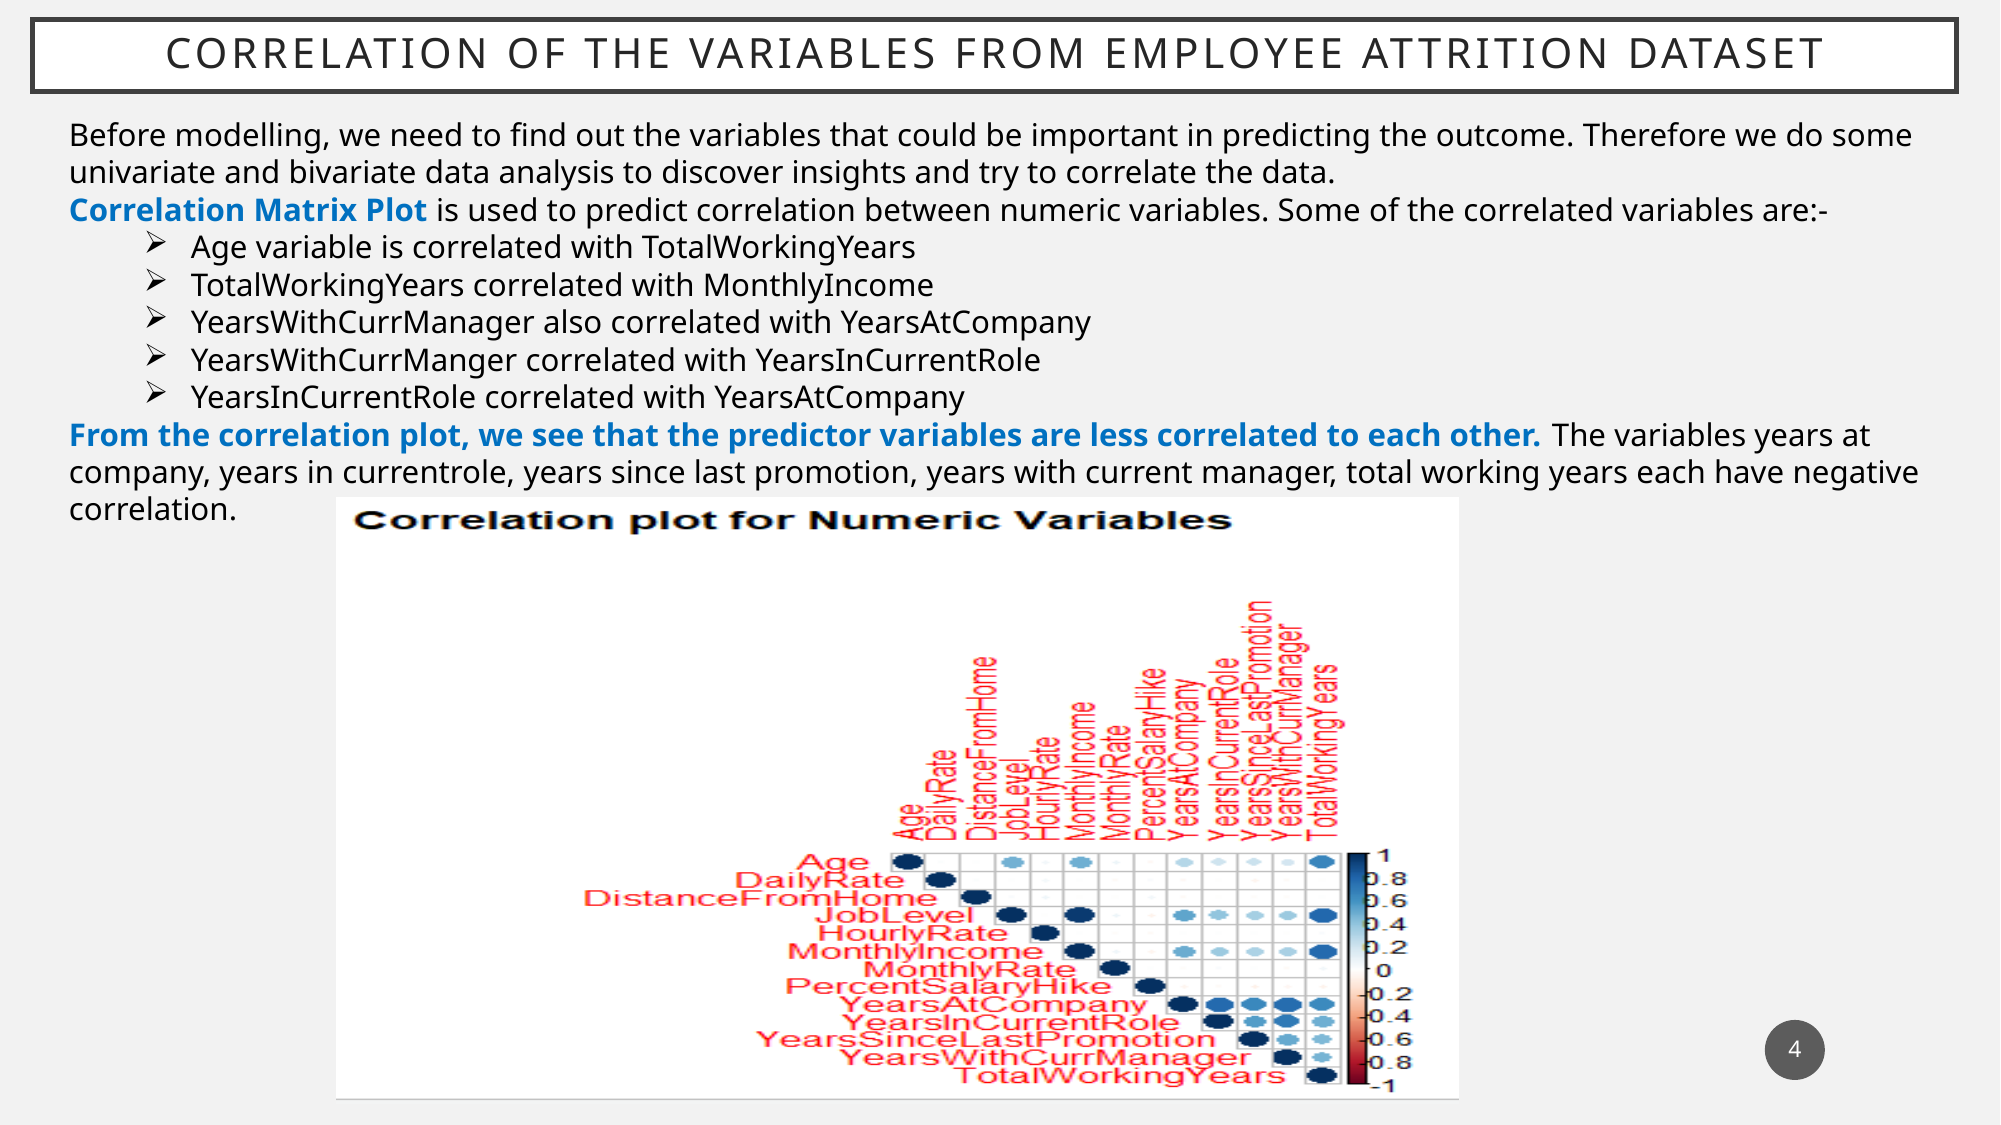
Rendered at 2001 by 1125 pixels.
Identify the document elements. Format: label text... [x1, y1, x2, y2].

picture [336, 497, 1459, 1104]
slide_number 4 [1764, 1019, 1825, 1080]
title Correlation of the VARIABLES from employee attrition dataset [30, 17, 1959, 94]
text_box Before modelling, we need to find out the variables that could be important in predicting the outcome. Therefore we do some univariate and bivariate data analysis to discover insights and try to correlate the data. Correlation Matrix Plot is used to predict correlation between numeric variables. Some of the correlated variables are:- Age variable is correlated with TotalWorkingYears TotalWorkingYears correlated with MonthlyIncome YearsWithCurrManager also correlated with YearsAtCompany YearsWithCurrManger correlated with YearsInCurrentRole YearsInCurrentRole correlated with YearsAtCompany From the correlation plot, we see that the predictor variables are less correlated to each other. The variables years at company, years in currentrole, years since last promotion, years with current manager, total working years each have negative correlation. [54, 107, 1979, 580]
